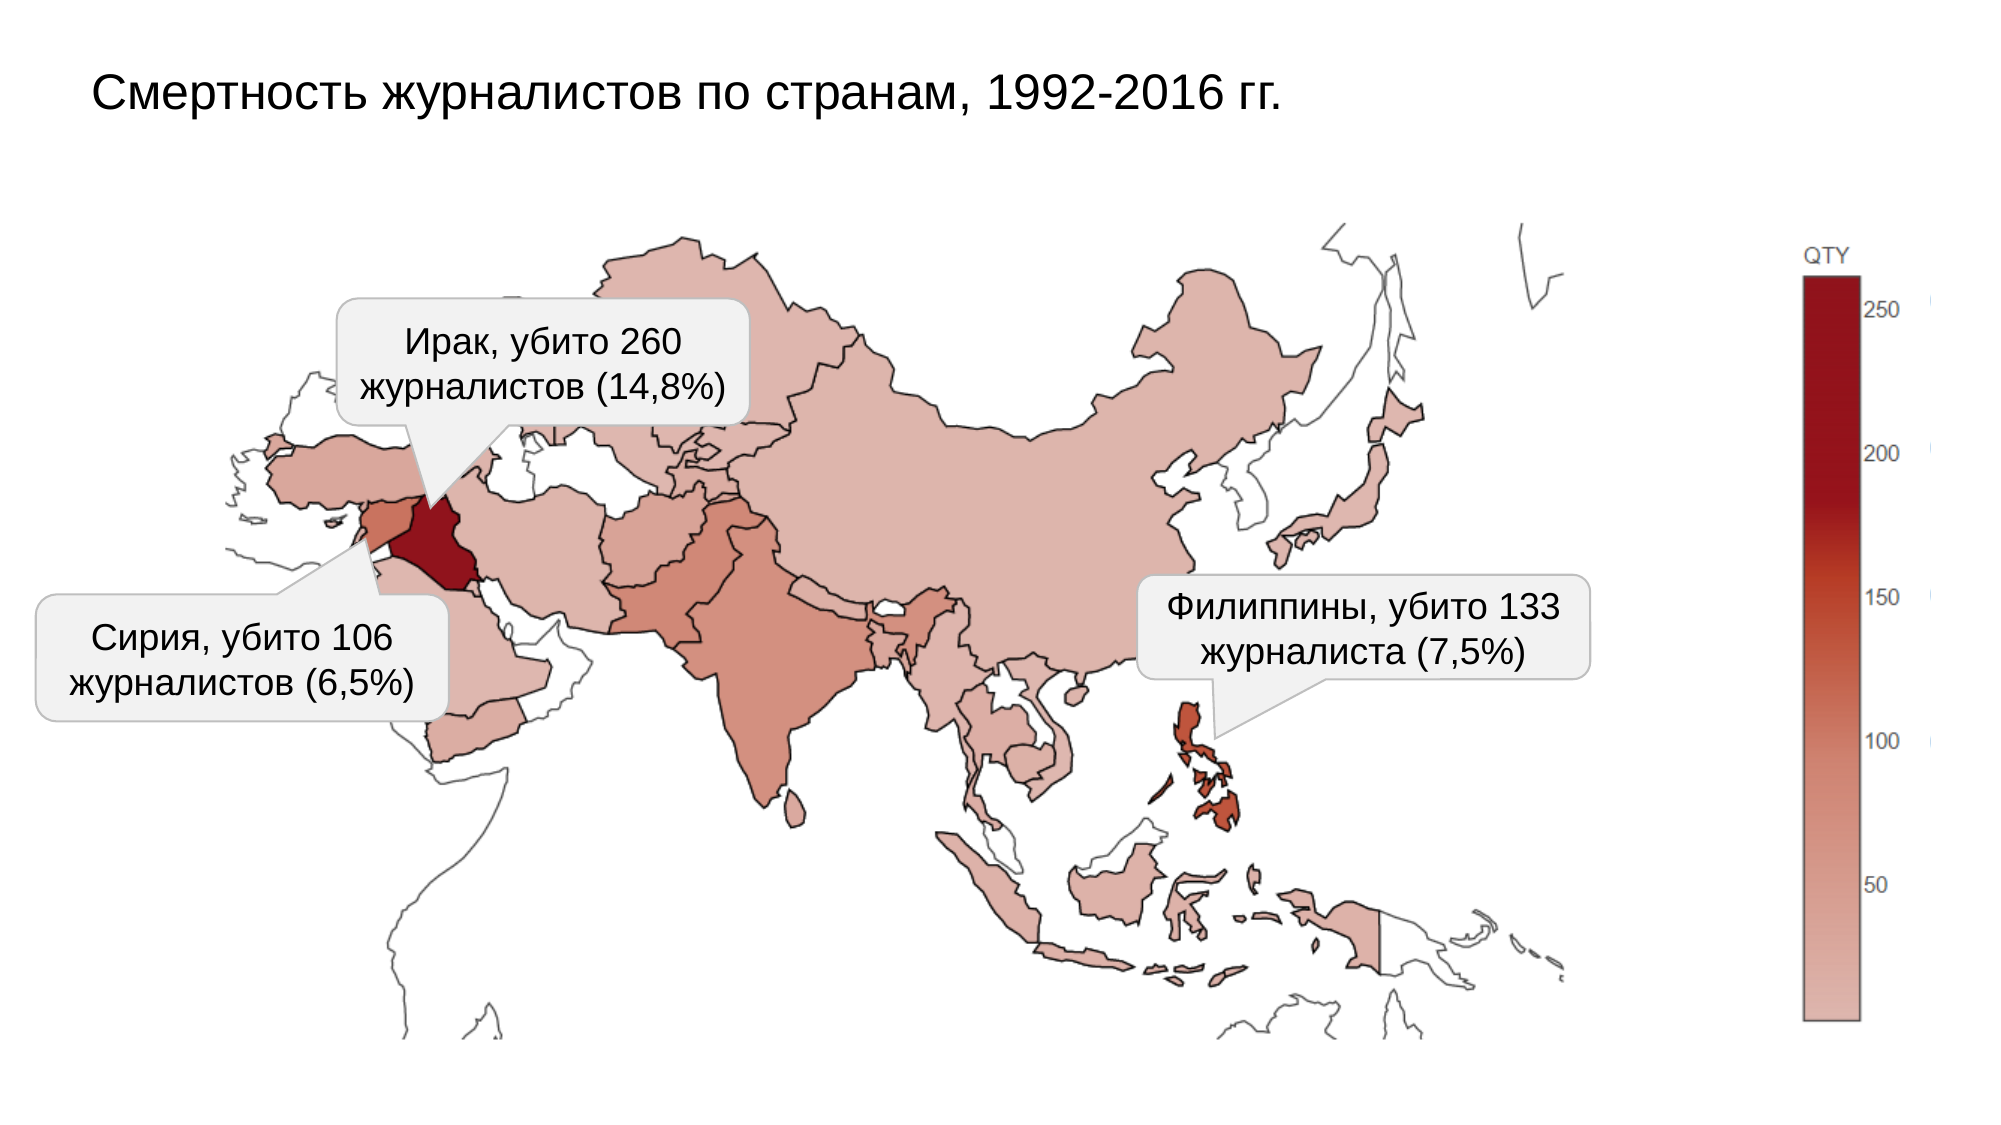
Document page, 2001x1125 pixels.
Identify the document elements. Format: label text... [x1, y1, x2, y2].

picture [0, 186, 1947, 1077]
text_box Смертность журналистов по странам, 1992-2016 гг. [76, 51, 1687, 127]
